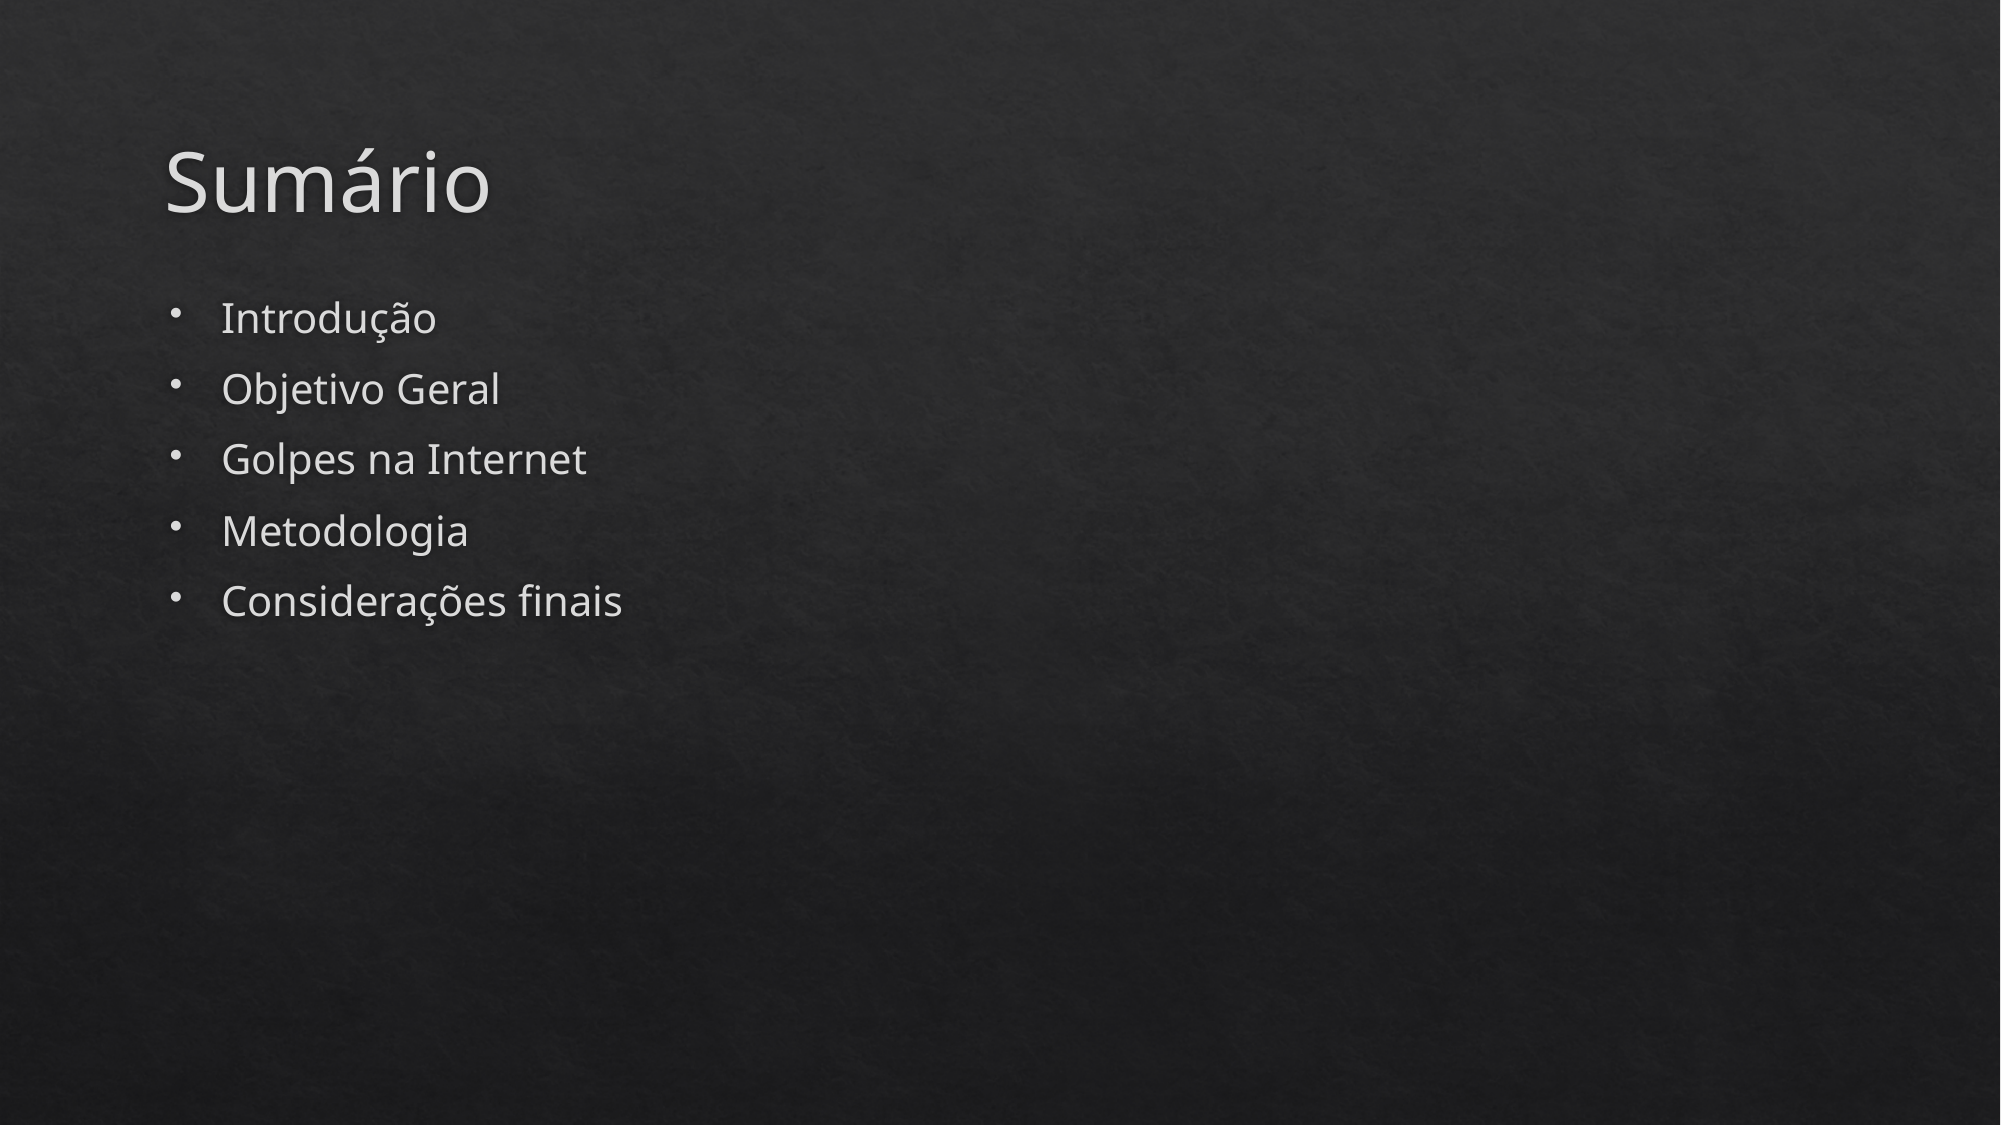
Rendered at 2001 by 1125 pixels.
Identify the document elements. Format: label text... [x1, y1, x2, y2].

title Sumário [149, 99, 1849, 260]
list Introdução Objetivo Geral Golpes na Internet Metodologia Considerações finais [149, 284, 1849, 950]
